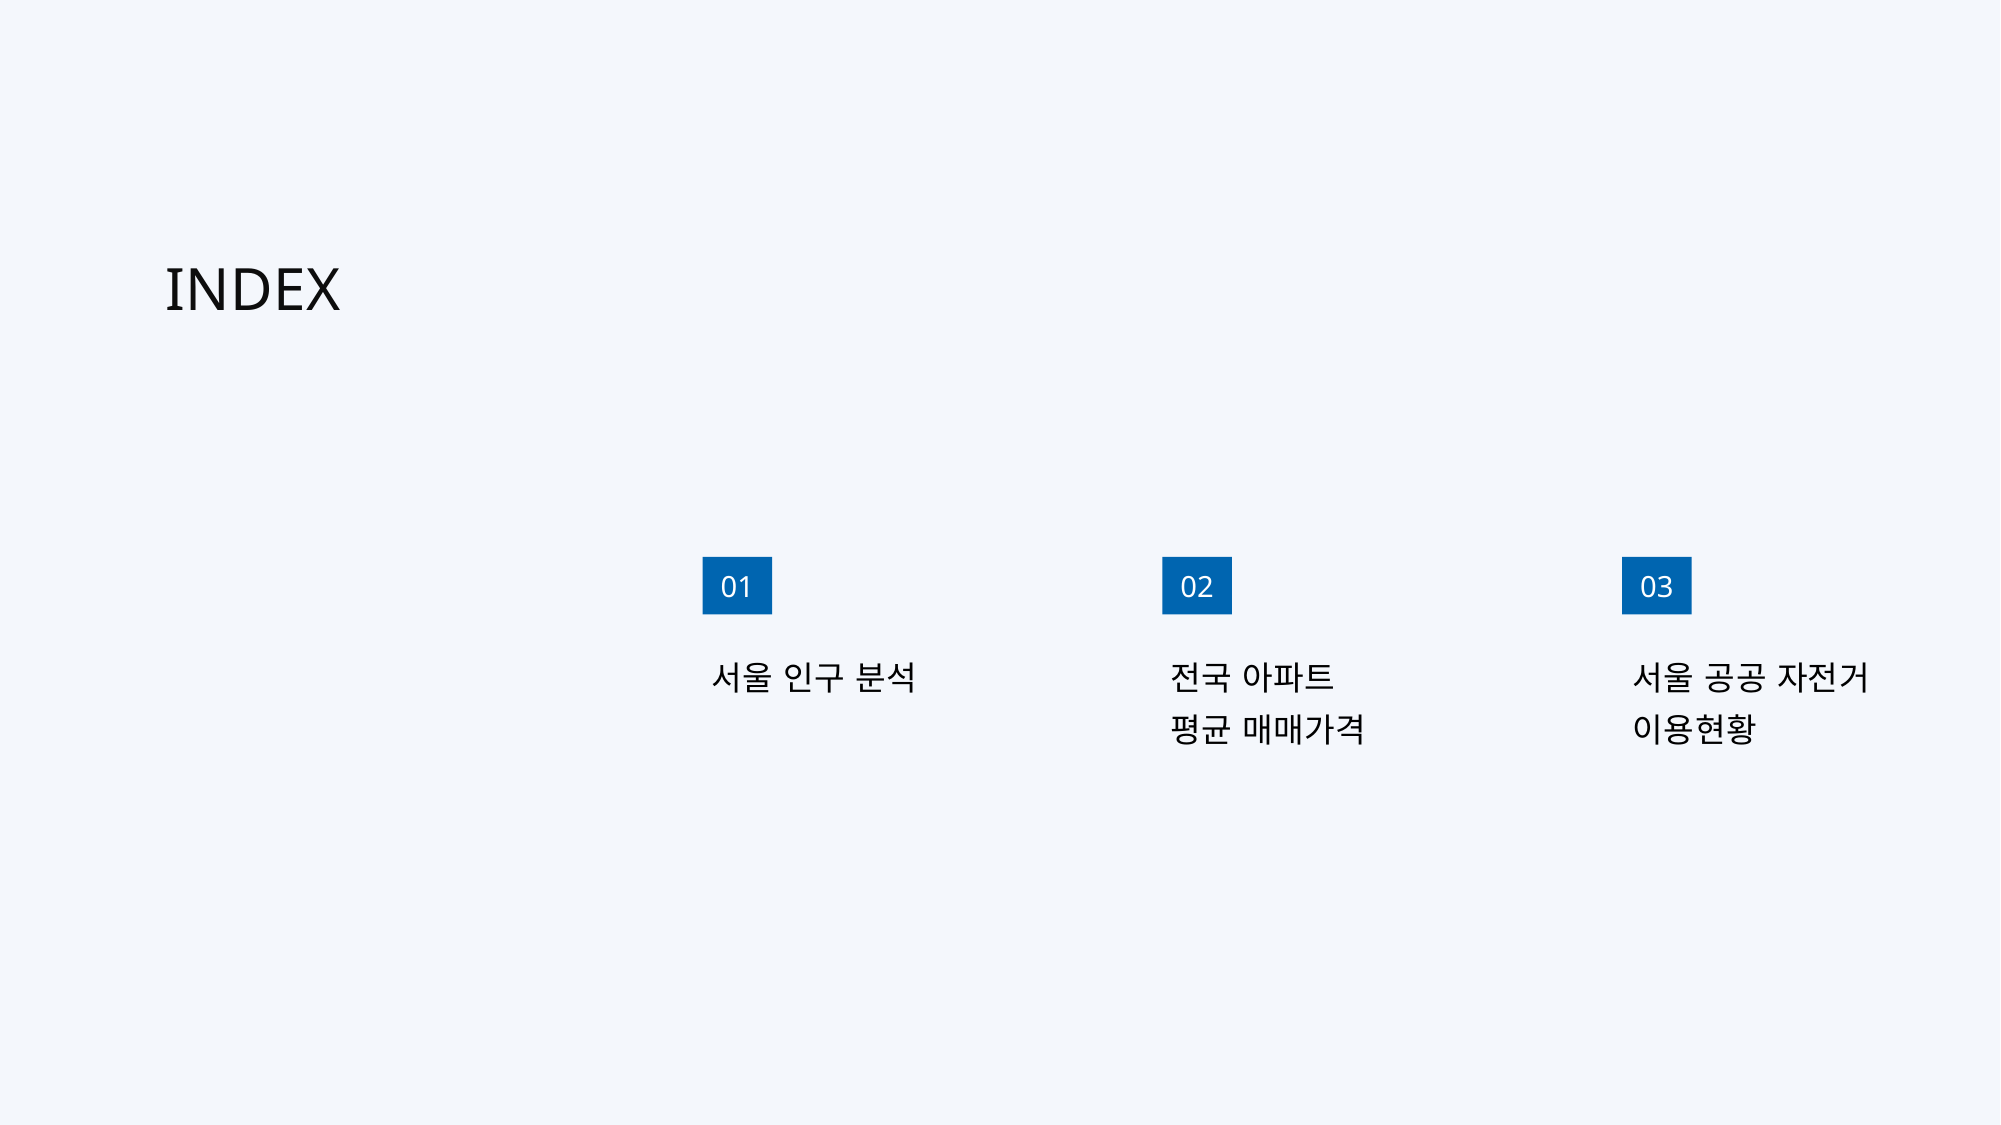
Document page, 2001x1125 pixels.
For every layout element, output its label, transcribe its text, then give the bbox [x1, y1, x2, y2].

text_box INDEX [150, 237, 357, 330]
text_box 서울 인구 분석 [696, 638, 933, 705]
text_box 03 [1621, 556, 1693, 615]
text_box 서울 공공 자전거 이용현황 [1618, 638, 1886, 757]
text_box 02 [1161, 556, 1233, 615]
text_box 전국 아파트 평균 매매가격 [1155, 638, 1382, 757]
text_box 01 [701, 556, 773, 615]
